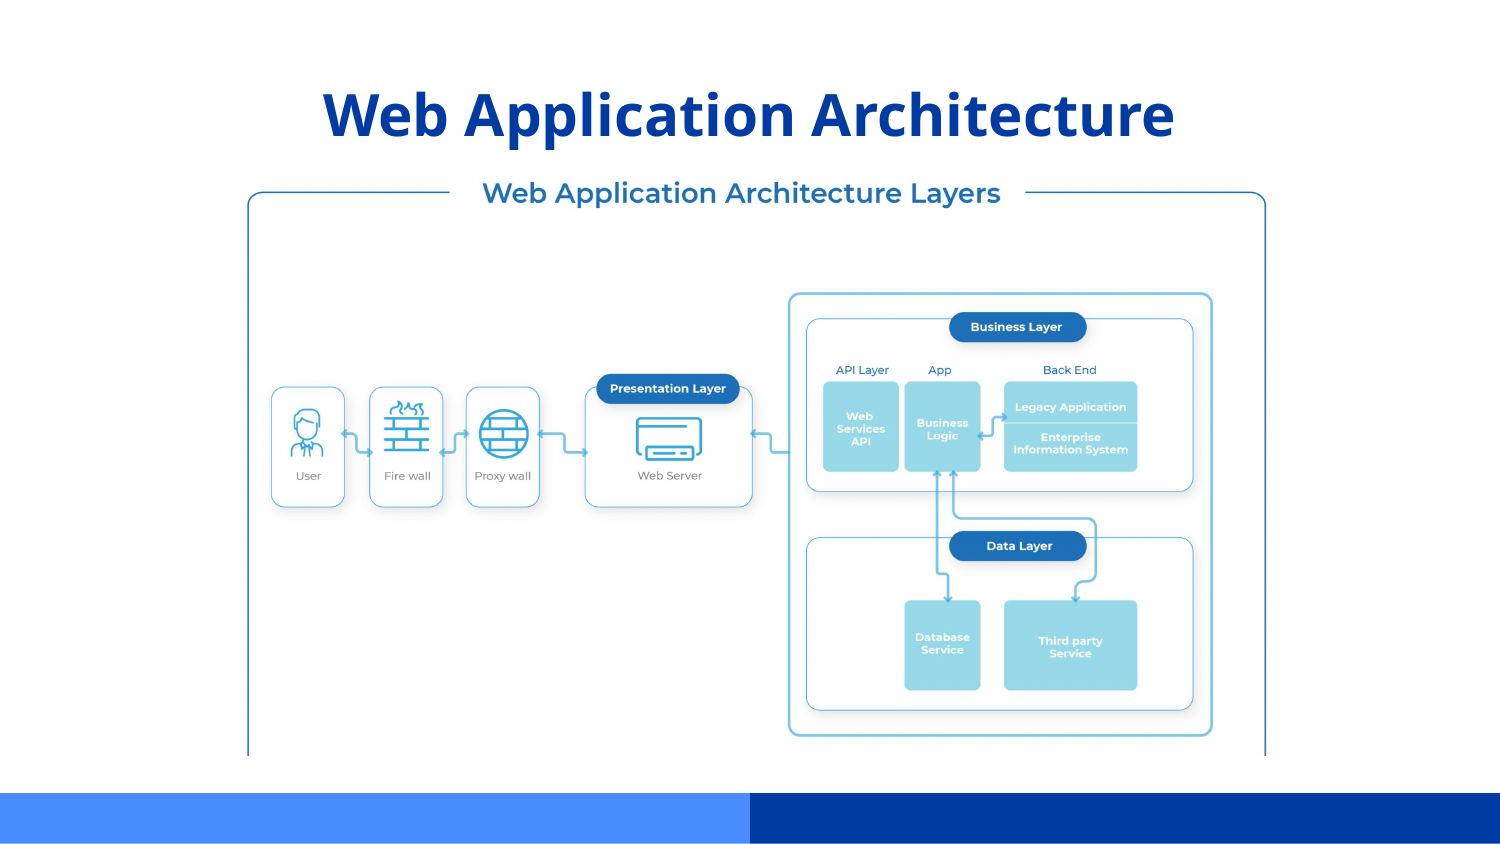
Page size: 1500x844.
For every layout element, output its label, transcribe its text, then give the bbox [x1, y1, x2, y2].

picture [220, 174, 1279, 757]
title Web Application Architecture [117, 62, 1383, 157]
